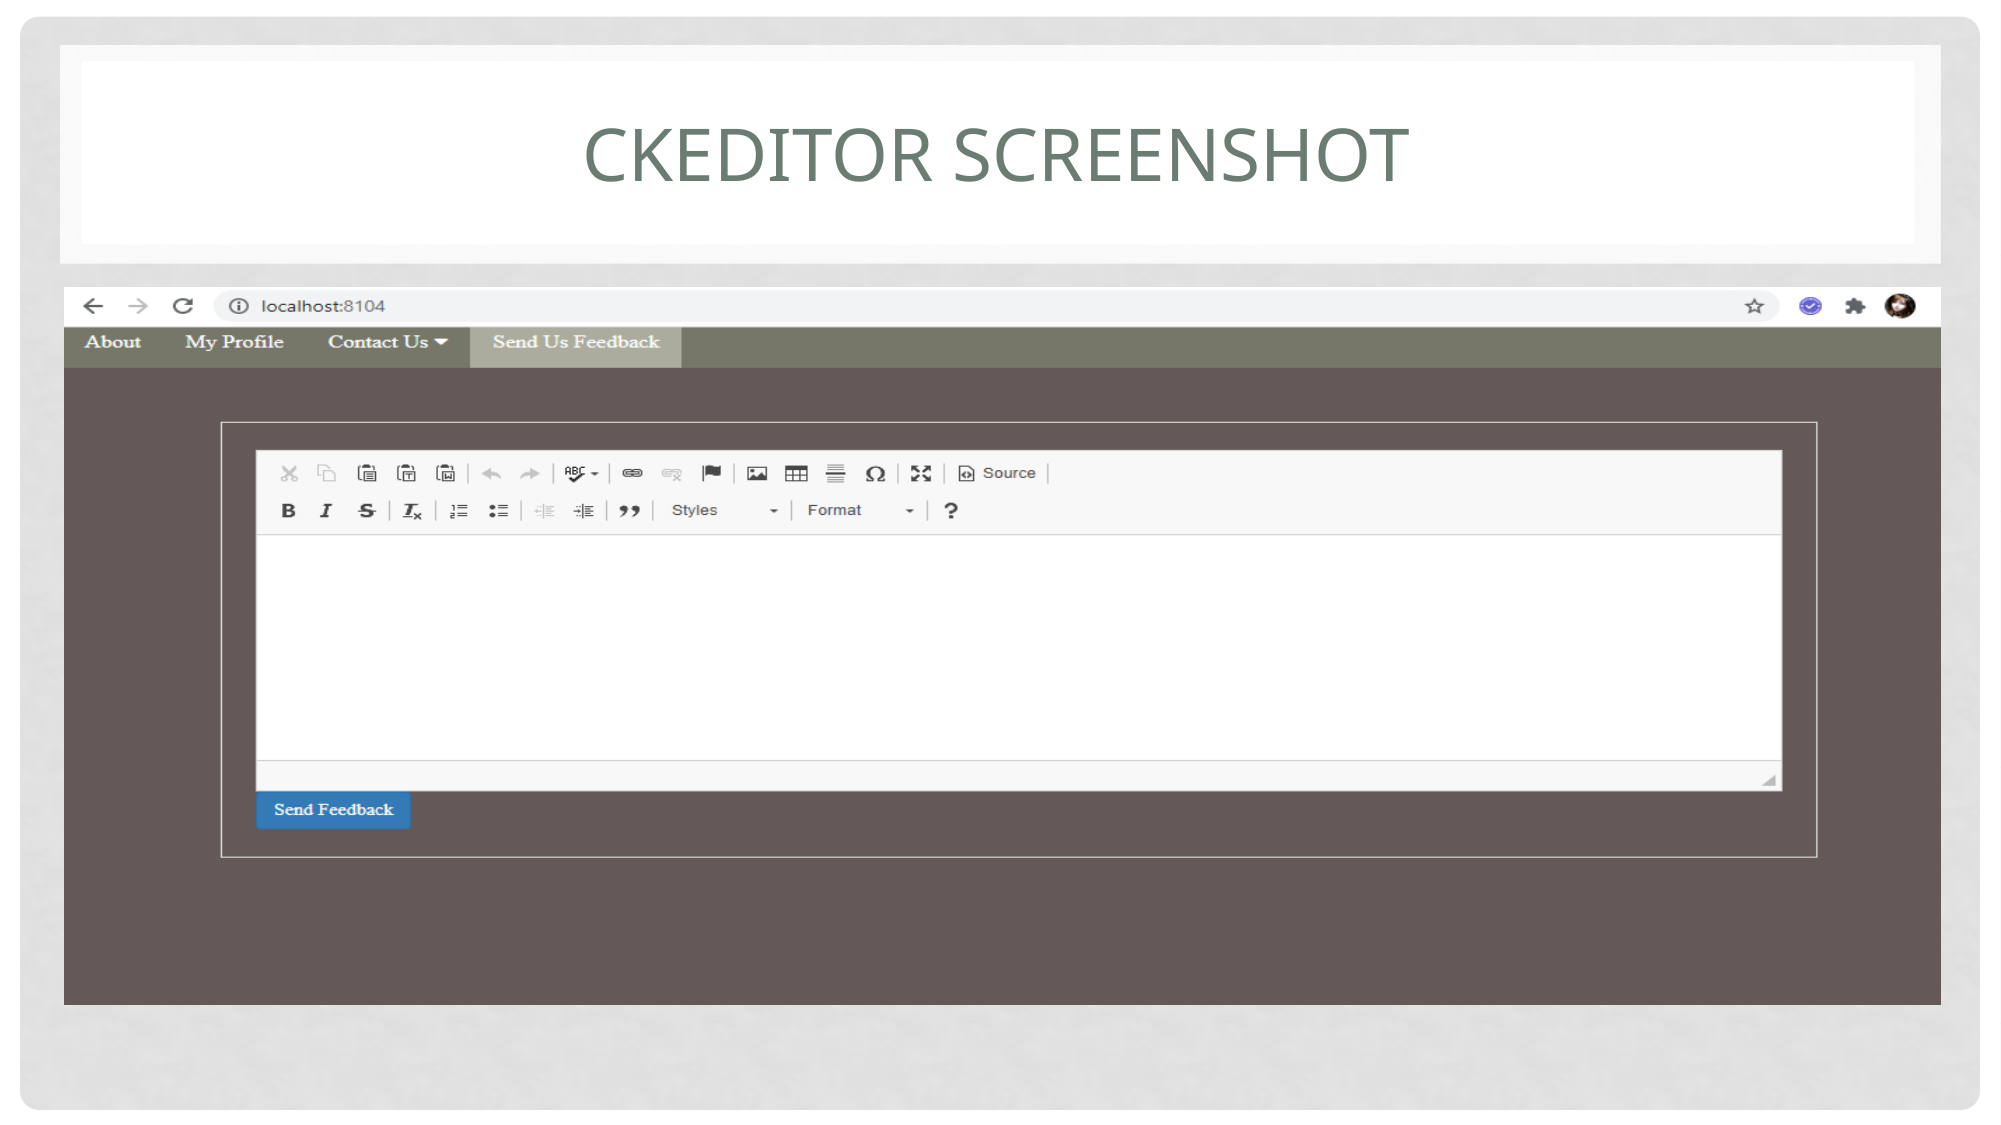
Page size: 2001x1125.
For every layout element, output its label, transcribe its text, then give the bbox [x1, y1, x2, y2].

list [64, 287, 1941, 1006]
title Ckeditor screenshot [93, 66, 1900, 238]
